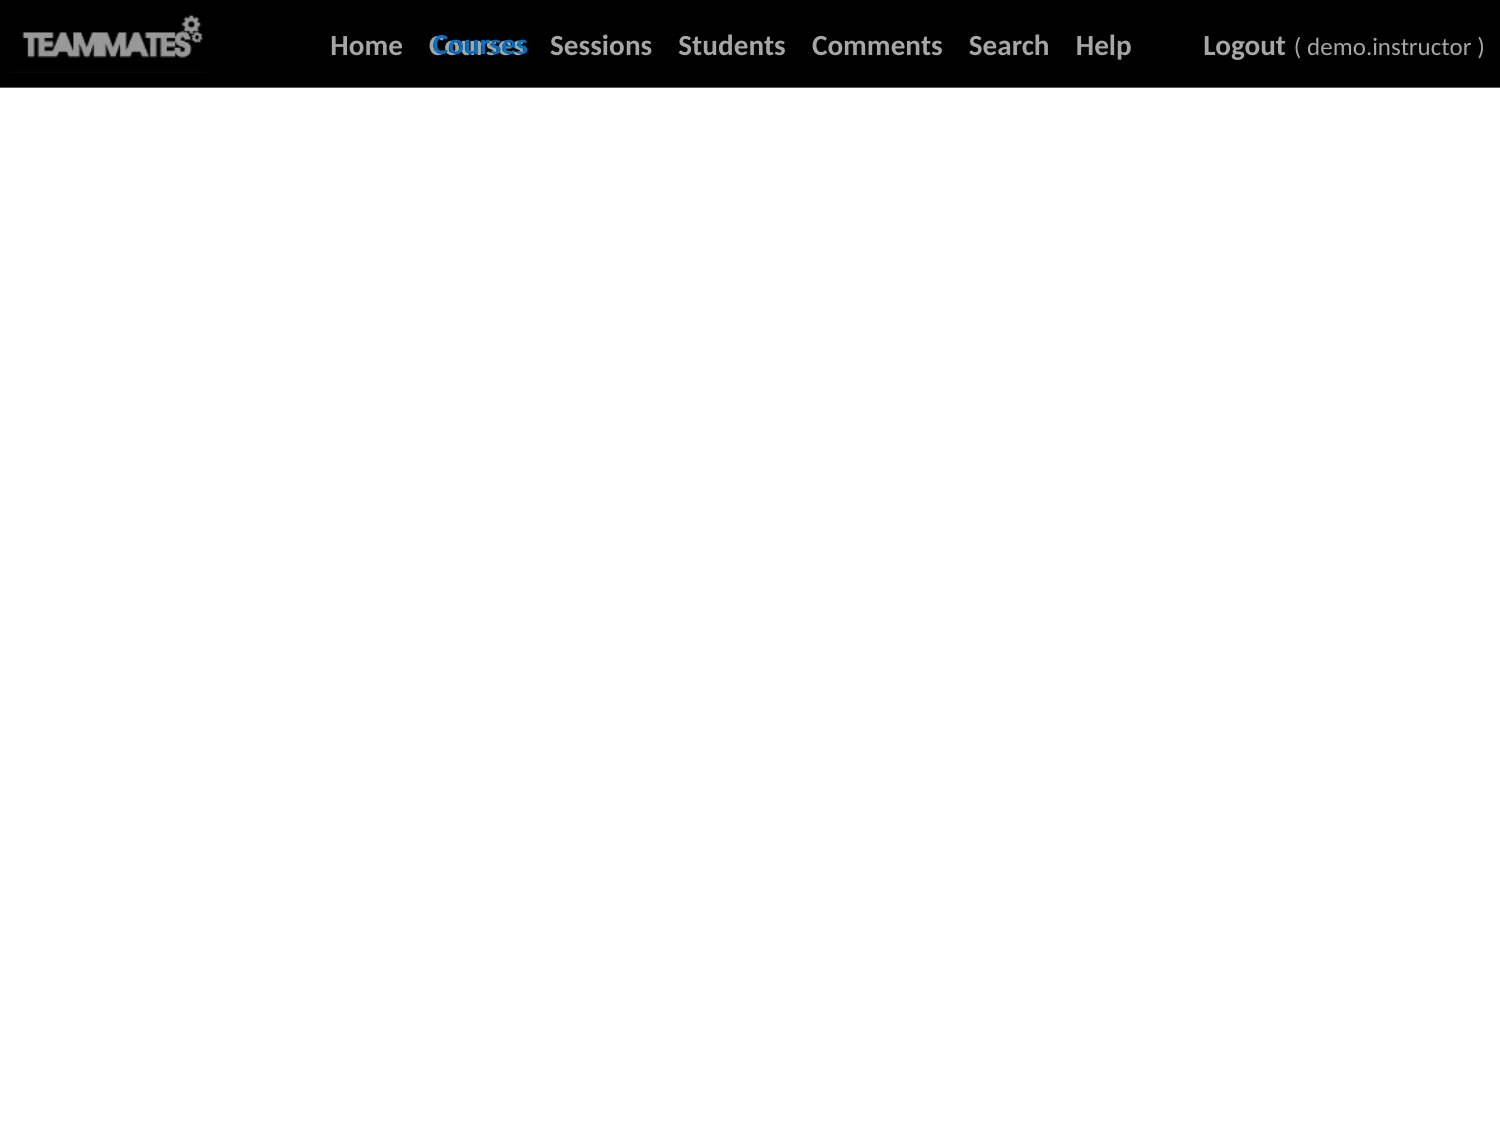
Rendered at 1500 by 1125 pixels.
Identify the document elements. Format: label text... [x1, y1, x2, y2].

text_box Courses [418, 18, 544, 69]
picture [2, 2, 228, 73]
